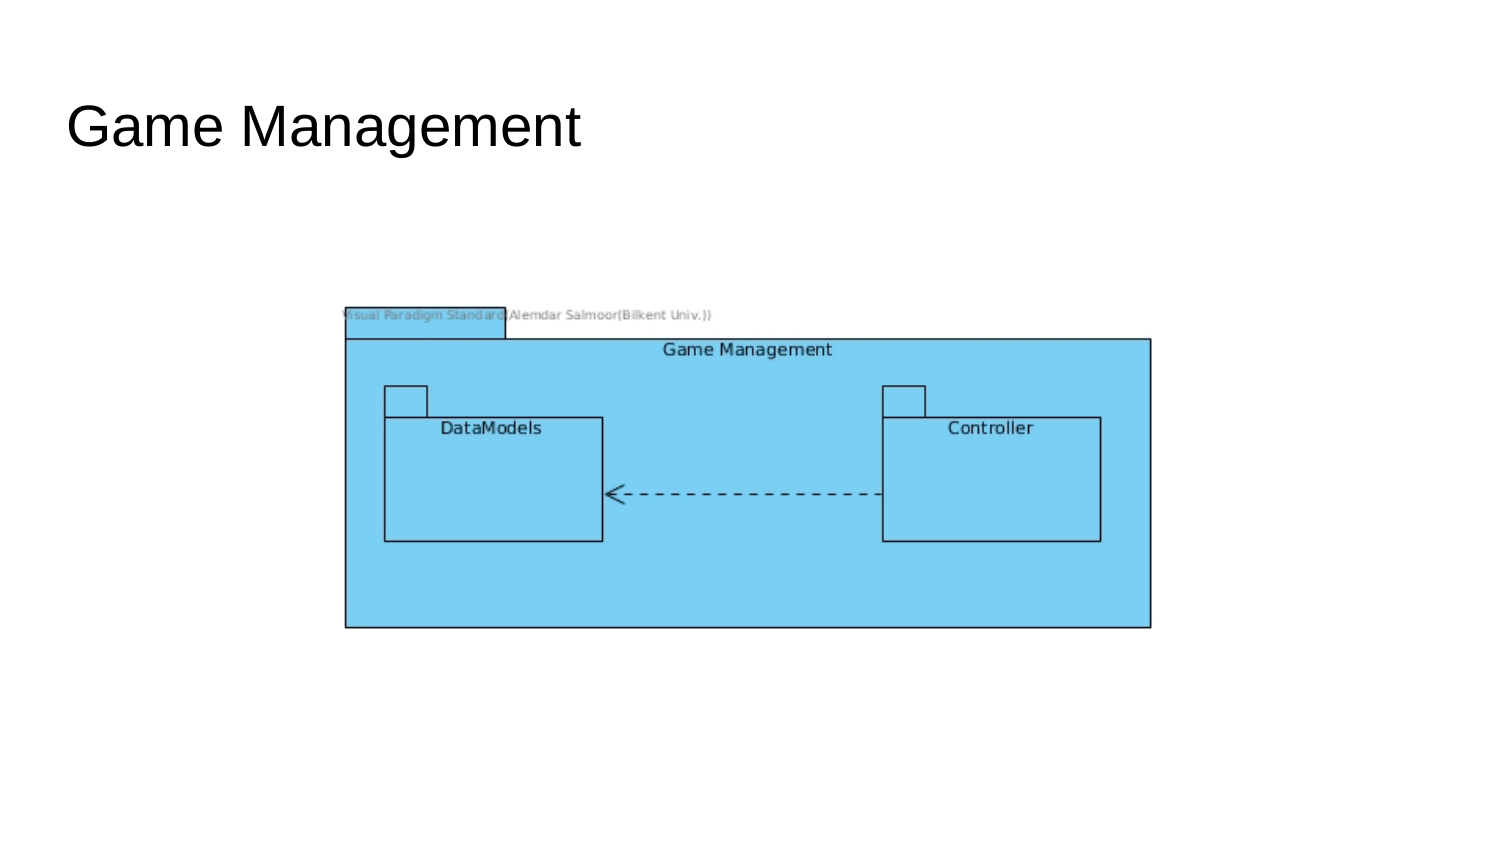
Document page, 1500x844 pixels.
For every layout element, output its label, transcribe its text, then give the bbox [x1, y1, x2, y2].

title Game Management [51, 72, 1449, 167]
picture [342, 304, 1158, 635]
